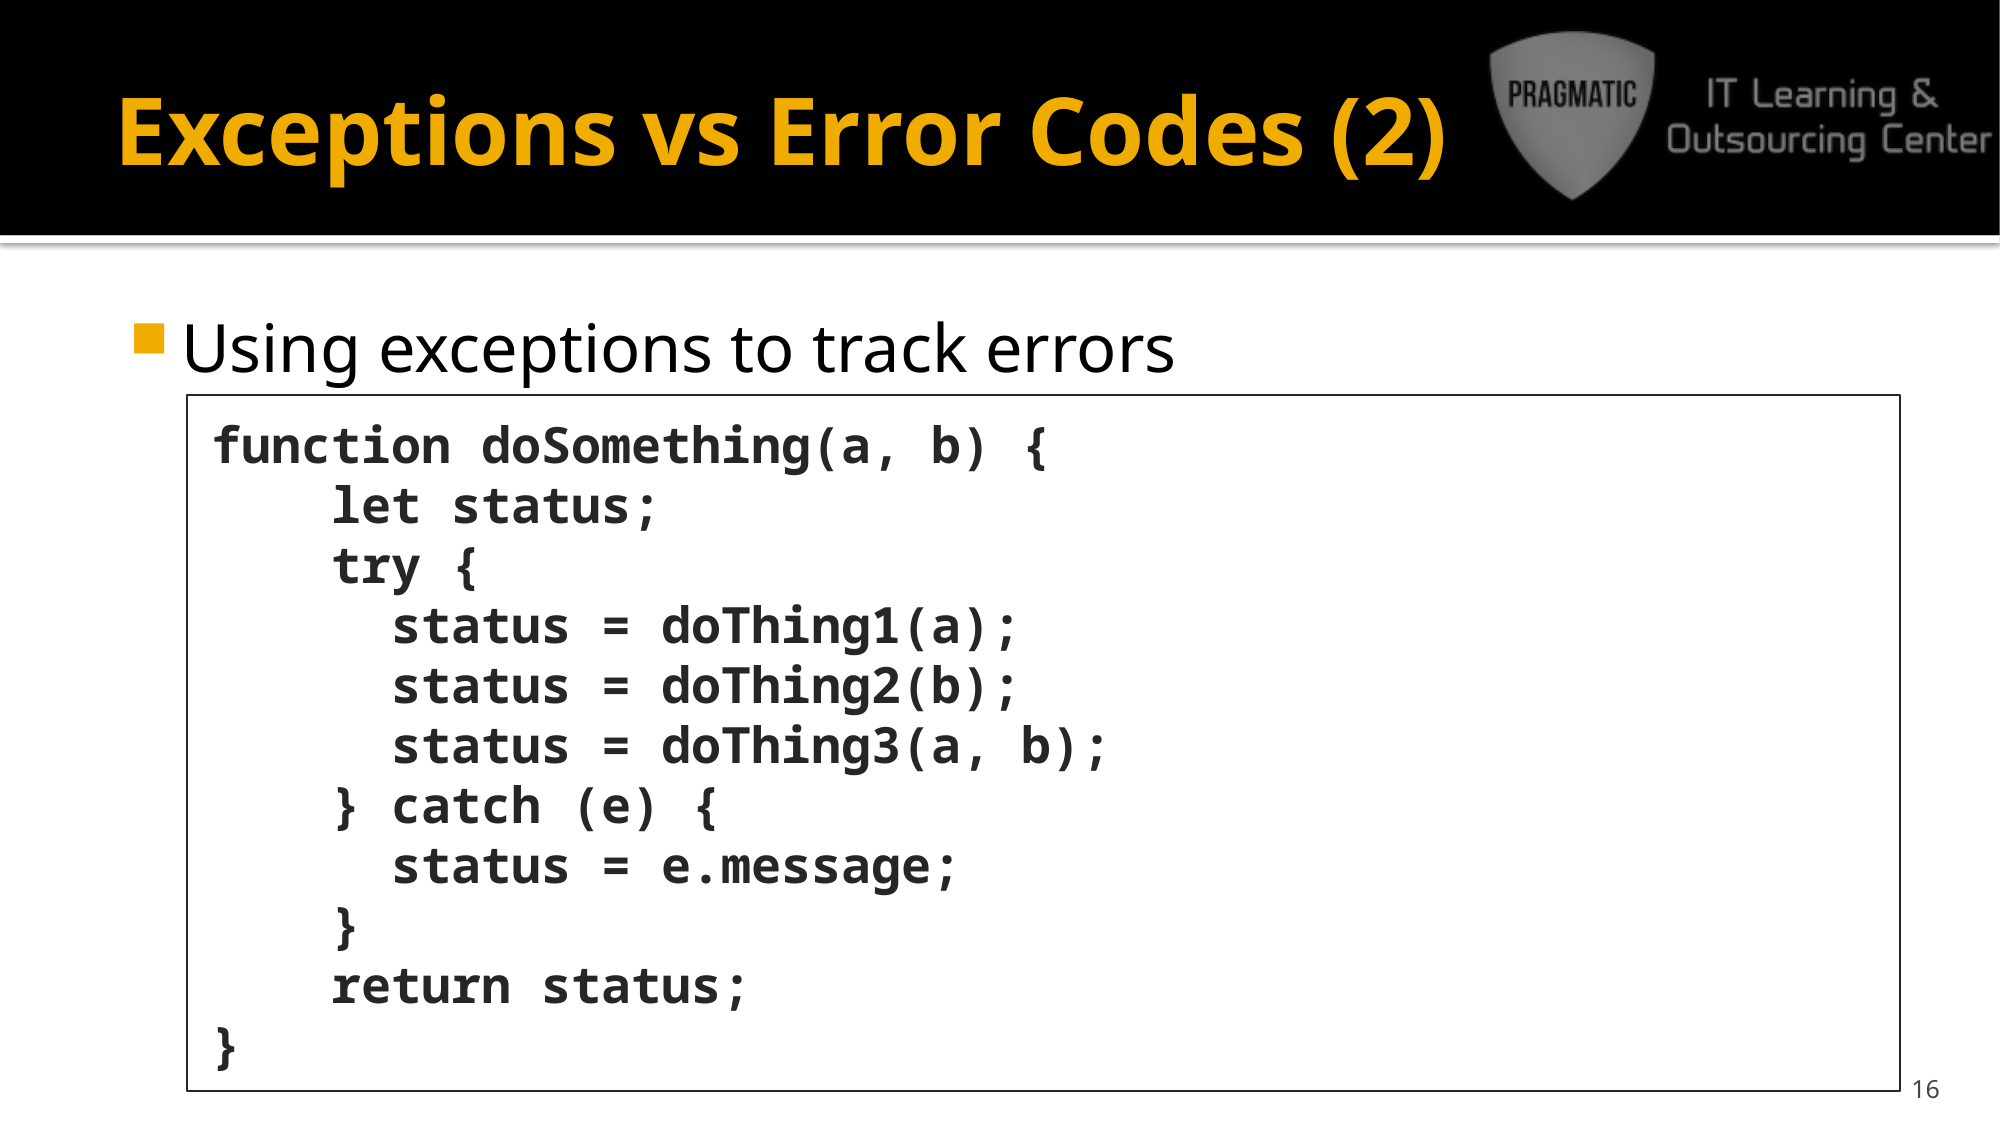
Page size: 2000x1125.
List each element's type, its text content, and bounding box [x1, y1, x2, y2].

picture [1484, 24, 2000, 207]
title Exceptions vs Error Codes (2) [99, 25, 1475, 231]
slide_number 16 [1794, 1062, 1955, 1108]
list Using exceptions to track errors [99, 291, 1900, 1050]
text_box function doSomething(a, b) { let status; try { status = doThing1(a); status = doThing2(b); status = doThing3(a, b); } catch (e) { status = e.message; } return status; } [187, 395, 1900, 1091]
